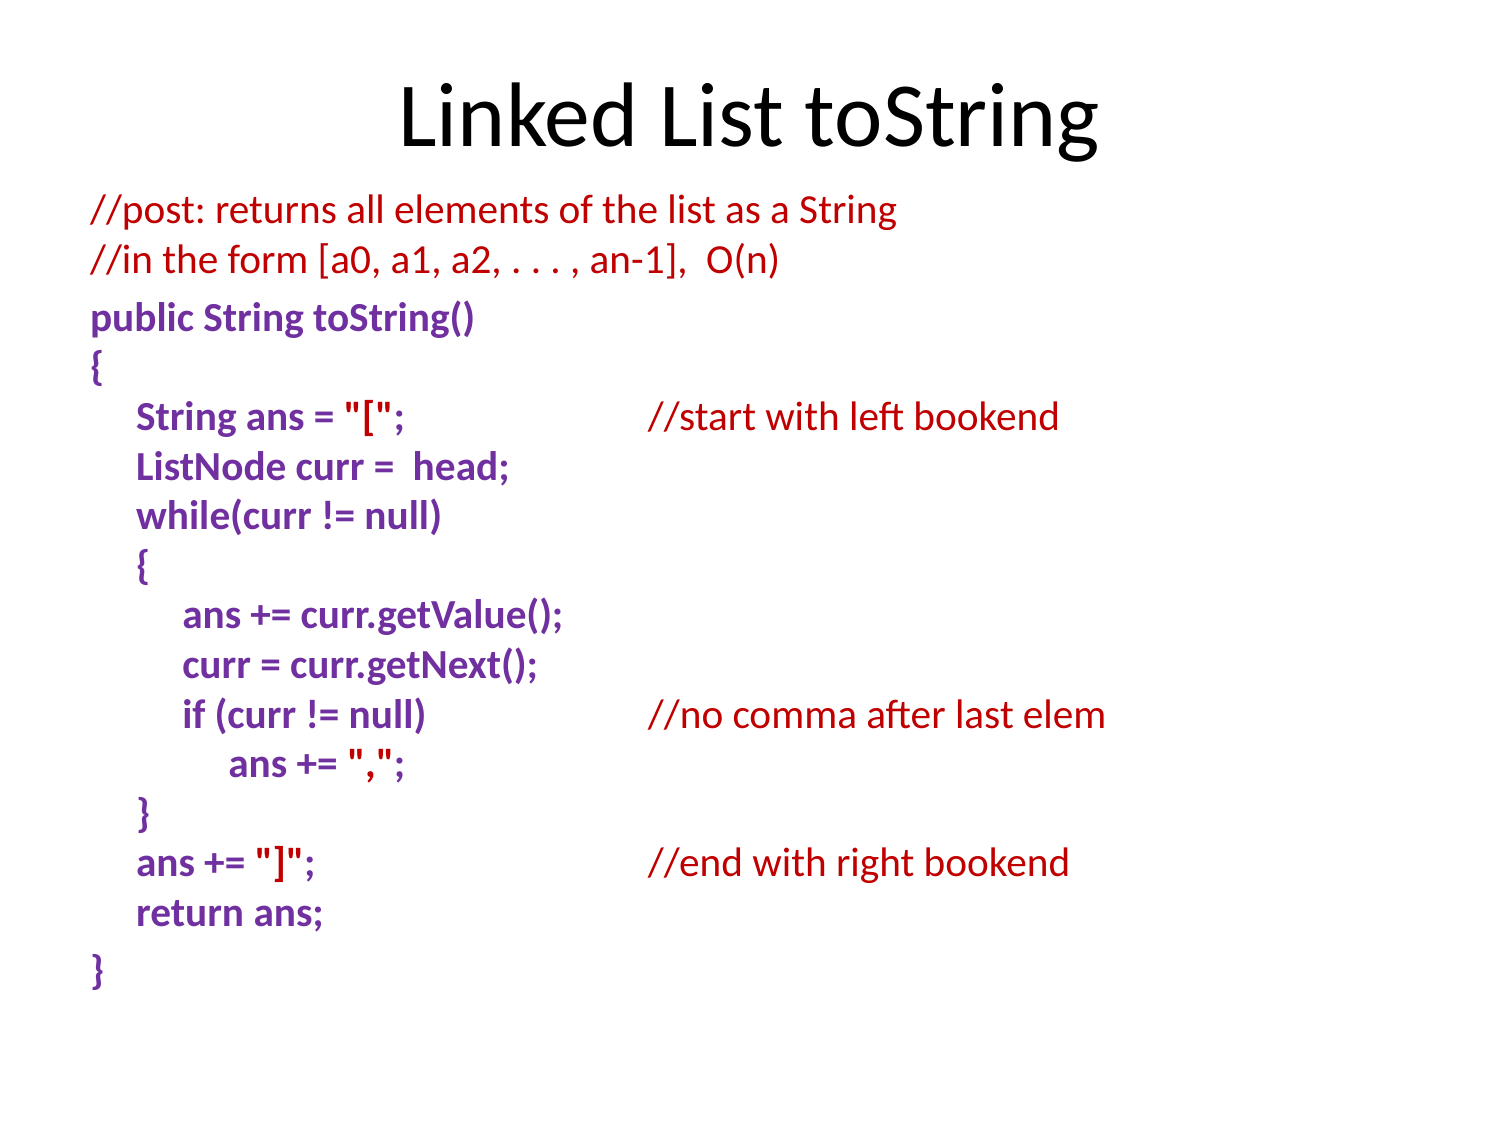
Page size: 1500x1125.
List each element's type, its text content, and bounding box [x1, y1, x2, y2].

title Linked List toString [75, 45, 1425, 174]
list //post: returns all elements of the list as a String //in the form [a0, a1, a2, . . . , an-1], O(n) public String toString() { String ans = "["; //start with left bookend ListNode curr = head; while(curr != null) { ans += curr.getValue(); curr = curr.getNext(); if (curr != null) //no comma after last elem ans += ","; } ans += "]"; //end with right bookend return ans; } [75, 174, 1425, 1005]
